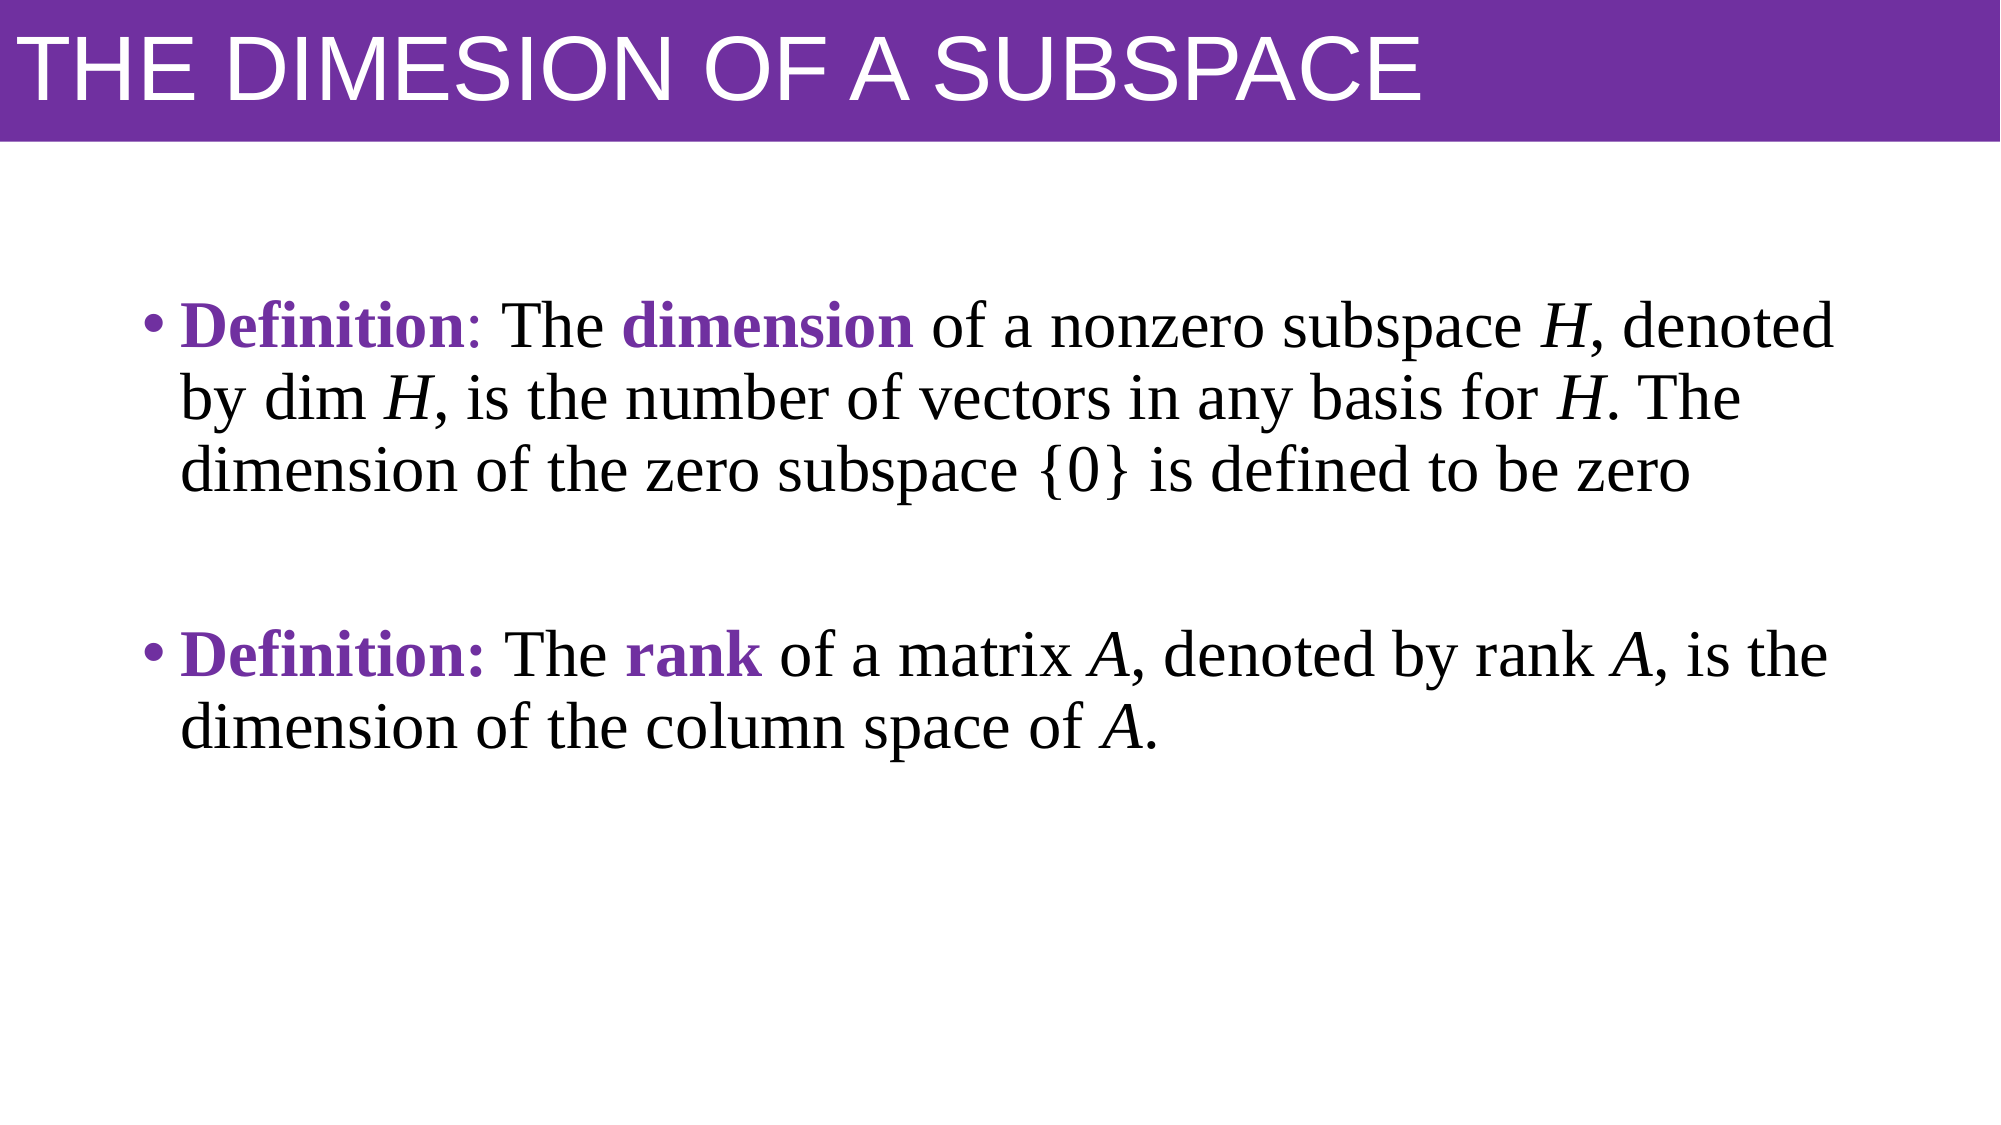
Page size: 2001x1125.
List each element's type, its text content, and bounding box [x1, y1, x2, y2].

title THE DIMESION OF A SUBSPACE [0, 0, 2000, 142]
list Definition: The dimension of a nonzero subspace H, denoted by dim H, is the number of vectors in any basis for H. The dimension of the zero subspace {0} is defined to be zero Definition: The rank of a matrix A, denoted by rank A, is the dimension of the column space of A. [127, 191, 1869, 1014]
